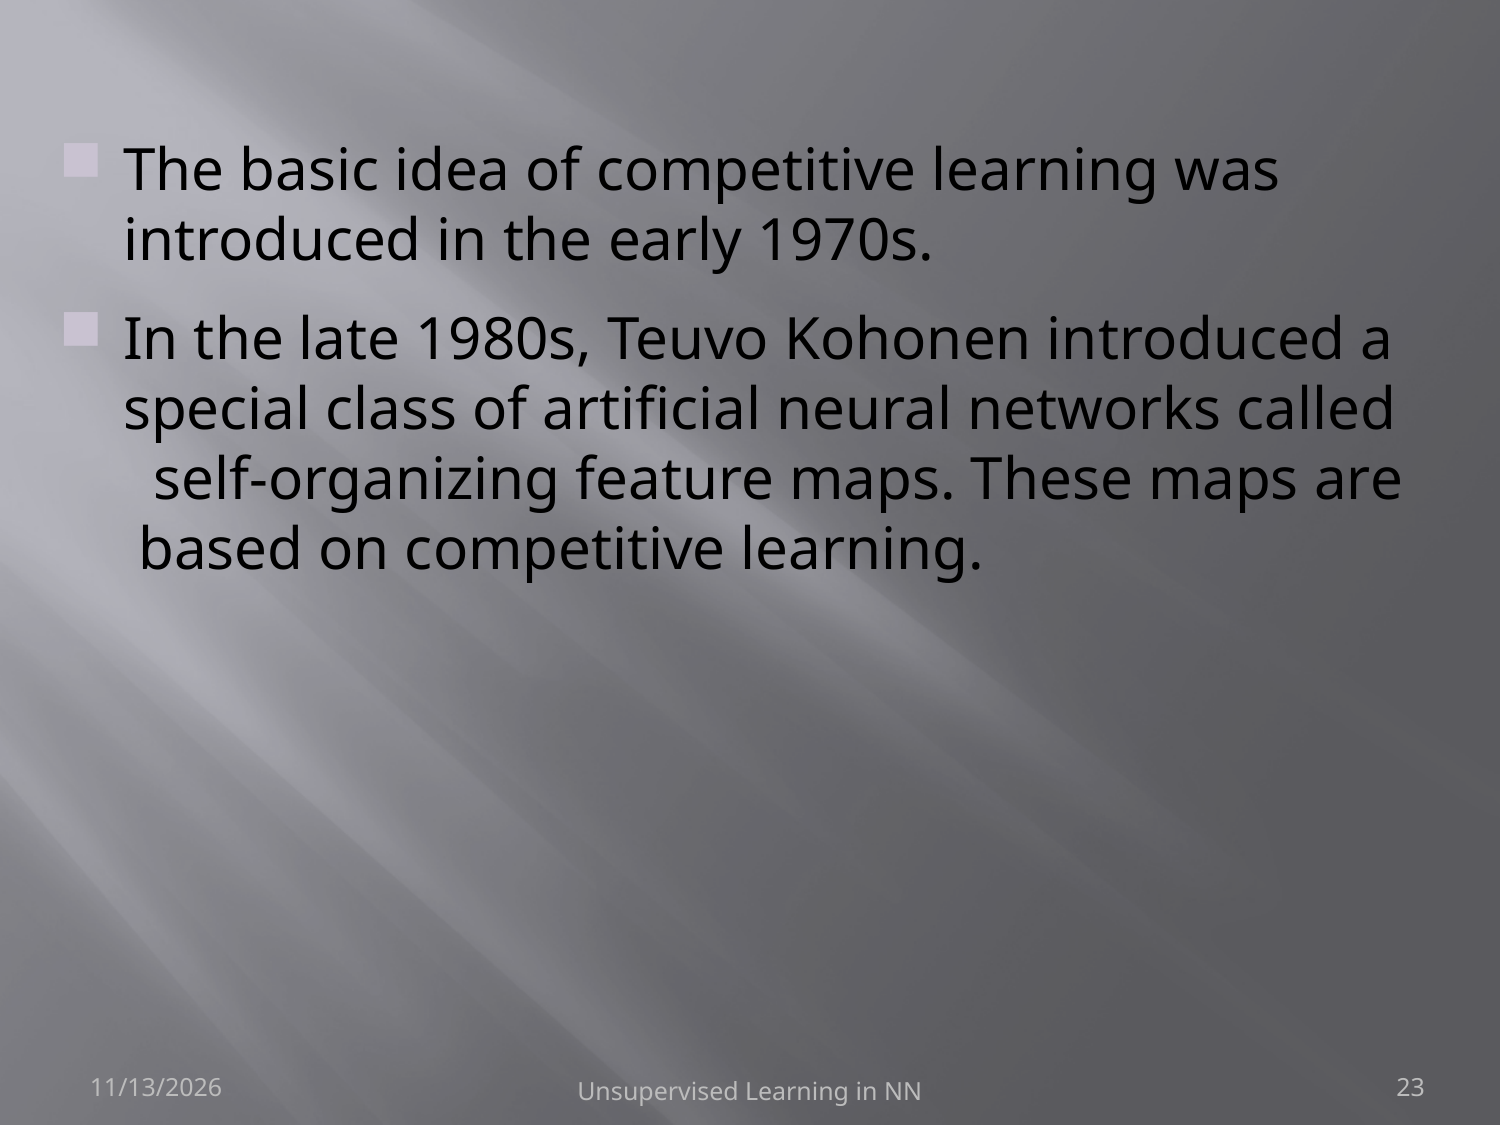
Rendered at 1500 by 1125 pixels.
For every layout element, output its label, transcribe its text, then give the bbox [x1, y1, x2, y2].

footer Unsupervised Learning in NN [512, 1052, 988, 1113]
slide_number 23 [1299, 1052, 1425, 1113]
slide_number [75, 1052, 425, 1113]
text_box The basic idea of competitive learning was introduced in the early 1970s. In the late 1980s, Teuvo Kohonen introduced a special class of artificial neural networks called self-organizing feature maps. These maps are based on competitive learning. [45, 124, 1420, 589]
